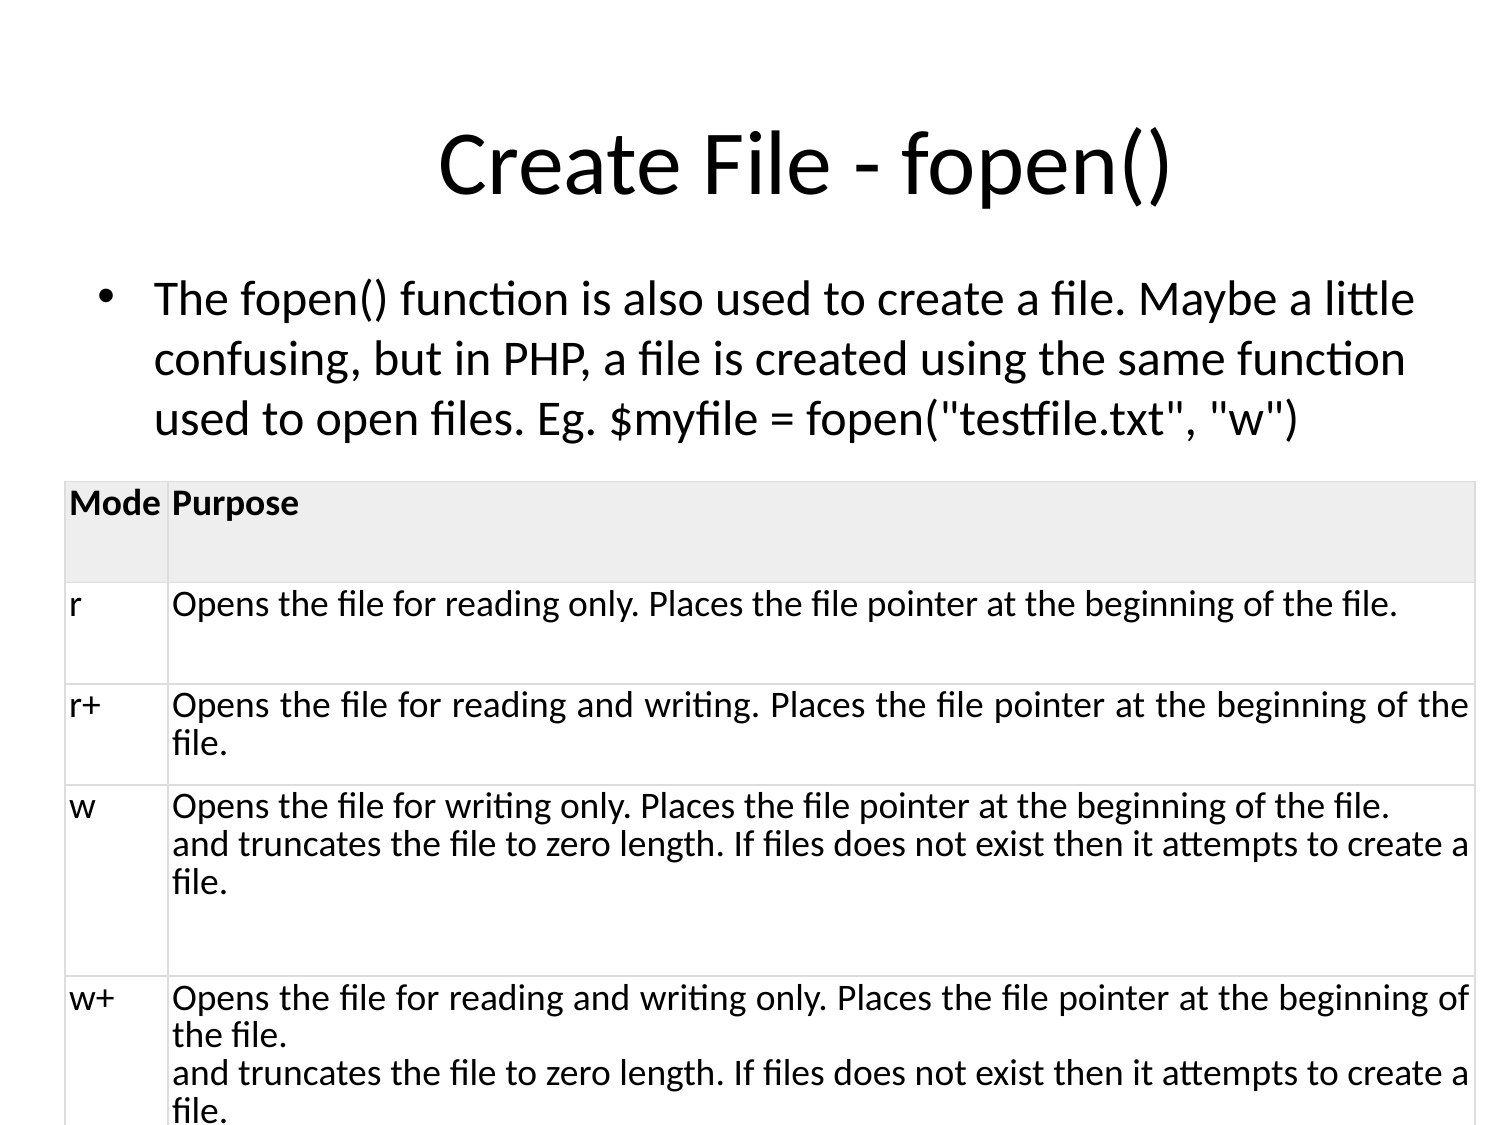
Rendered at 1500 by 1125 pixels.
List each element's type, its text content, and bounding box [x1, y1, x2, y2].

table_cell r+ [66, 685, 167, 784]
list The fopen() function is also used to create a file. Maybe a little confusing, but in PHP, a file is created using the same function used to open files. Eg. $myfile = fopen("testfile.txt", "w") [82, 257, 1460, 481]
table_cell r [66, 583, 167, 683]
table_cell Opens the file for reading only. Places the file pointer at the beginning of the file. [169, 583, 1474, 683]
table_cell Opens the file for reading and writing. Places the file pointer at the beginning of the file. [169, 685, 1474, 784]
table_header Purpose [169, 482, 1474, 582]
table_cell Opens the file for writing only. Places the file pointer at the beginning of the file. and truncates the file to zero length. If files does not exist then it attempts to create a file. [169, 786, 1474, 975]
table_cell w+ [66, 977, 167, 1125]
title Create File - fopen() [198, 84, 1416, 231]
table_header Mode [66, 482, 167, 582]
table_cell Opens the file for reading and writing only. Places the file pointer at the beginning of the file. and truncates the file to zero length. If files does not exist then it attempts to create a file. [169, 977, 1474, 1125]
table_cell w [66, 786, 167, 975]
